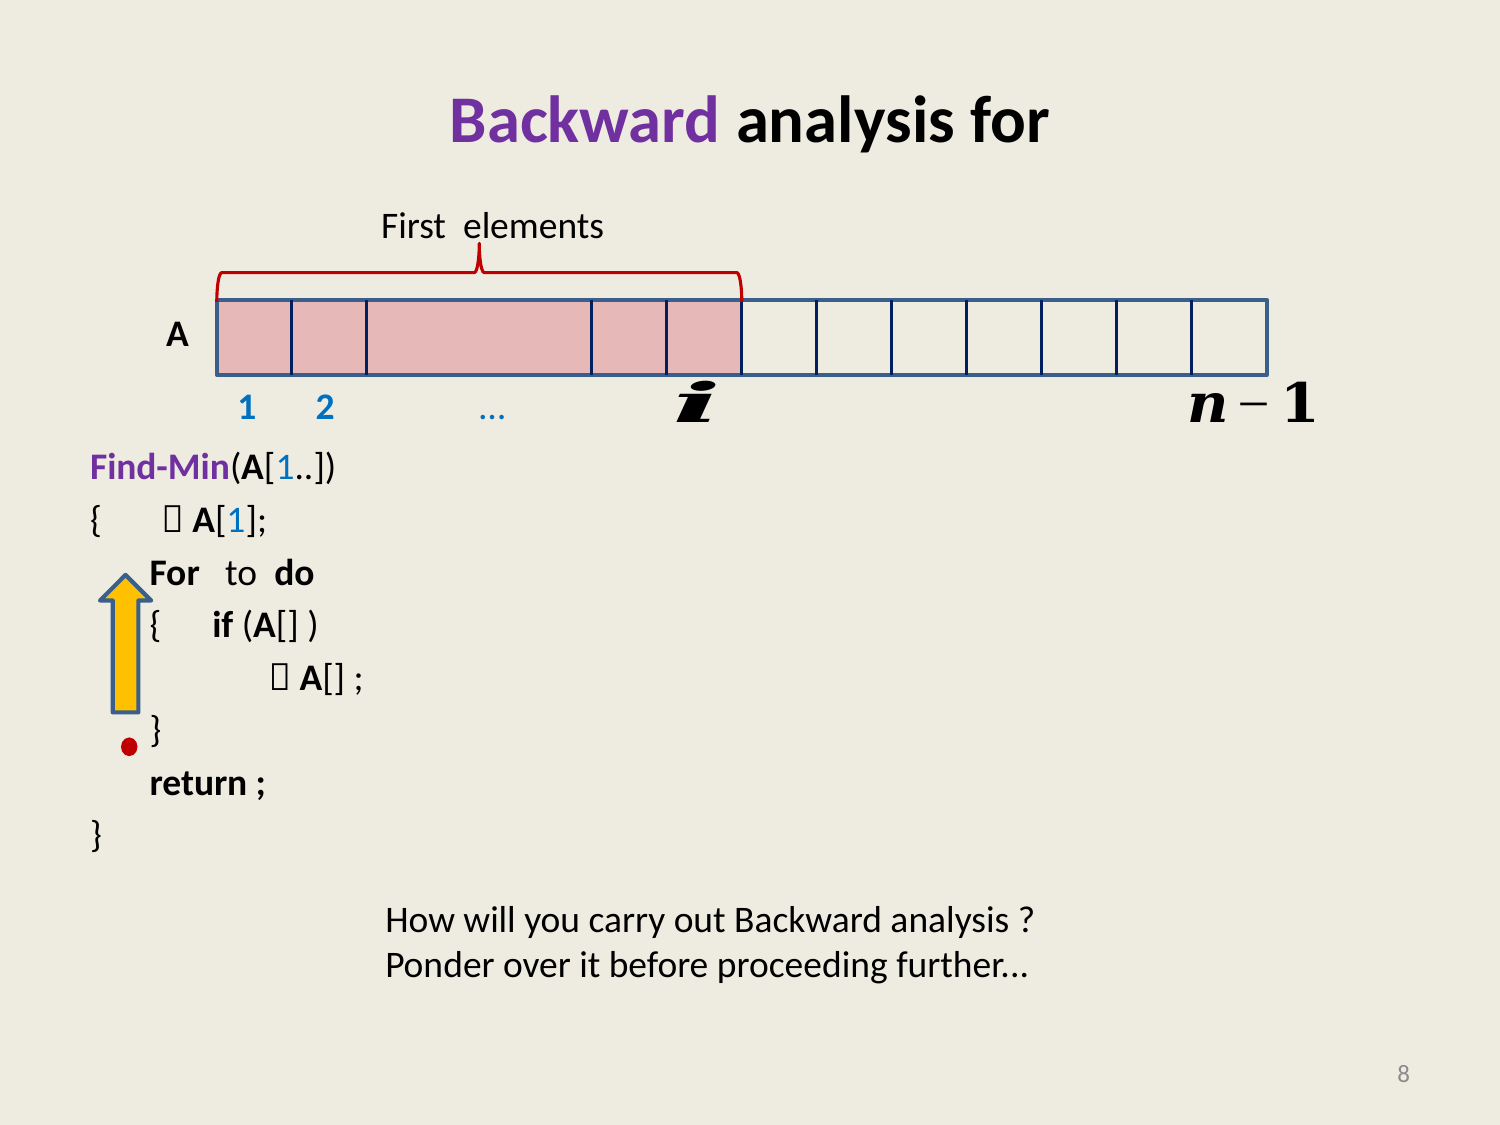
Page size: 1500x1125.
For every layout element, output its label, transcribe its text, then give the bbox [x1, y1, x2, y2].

text_box [118, 735, 140, 759]
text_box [150, 299, 1319, 436]
text_box [98, 572, 154, 715]
text_box How will you carry out Backward analysis ? Ponder over it before proceeding further... [370, 887, 1052, 993]
slide_number 8 [1074, 1042, 1425, 1103]
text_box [216, 193, 742, 303]
